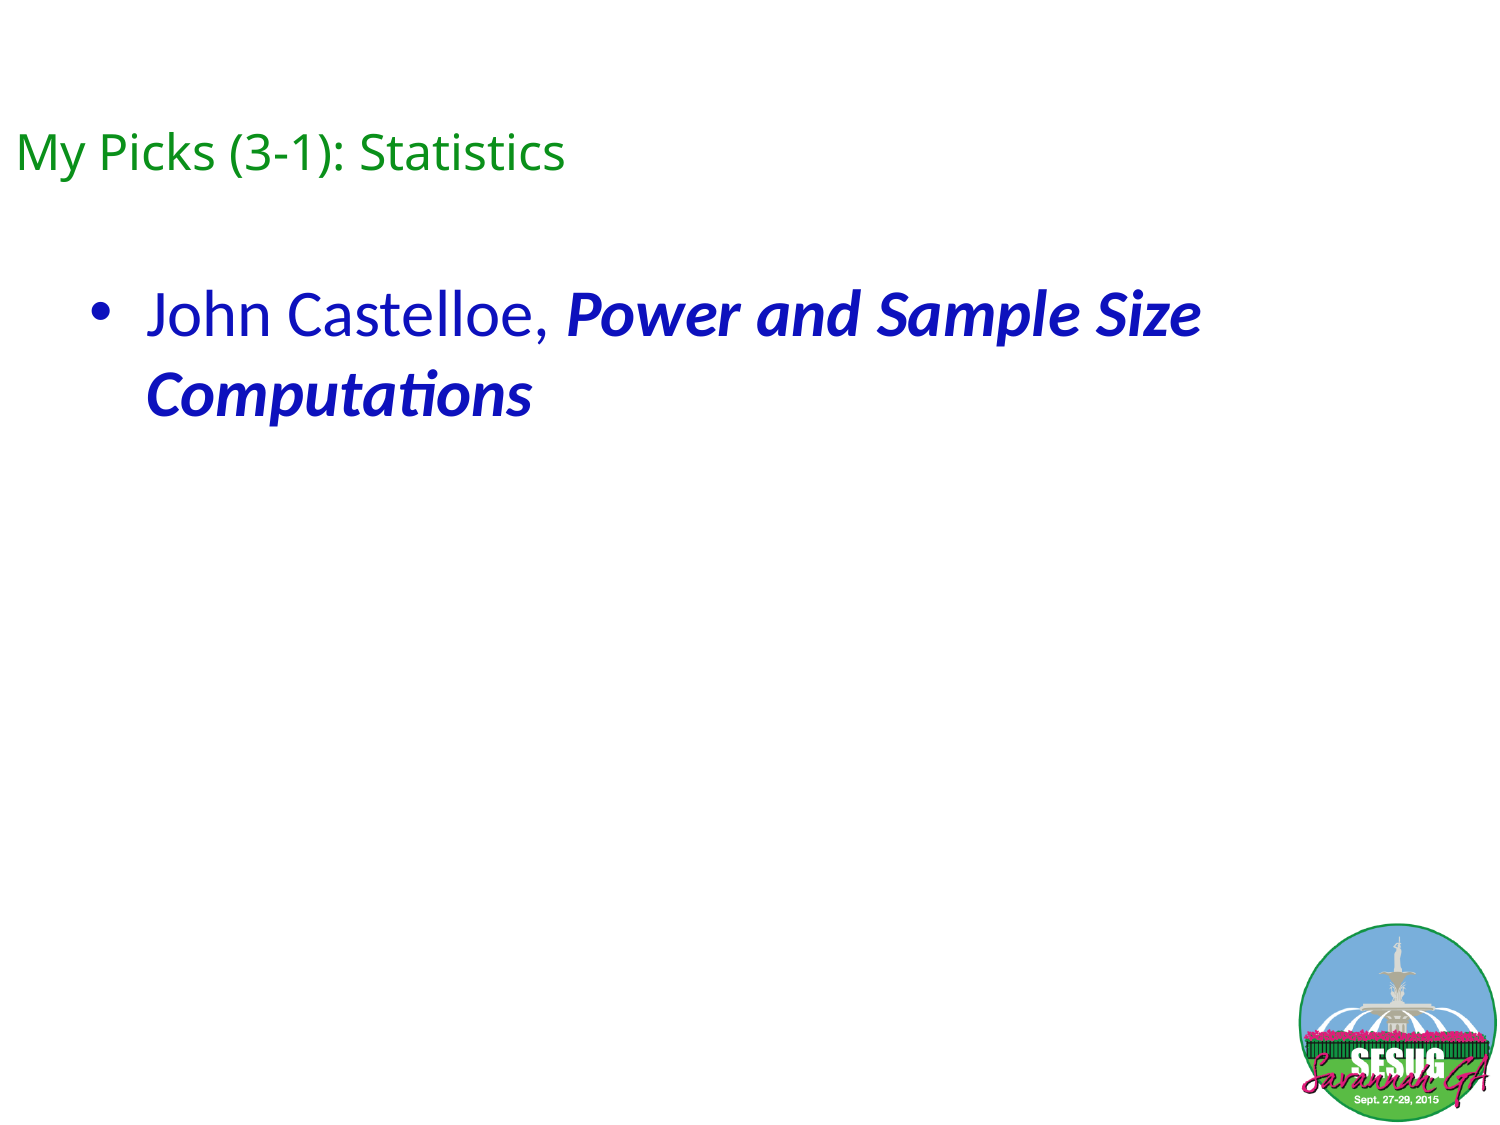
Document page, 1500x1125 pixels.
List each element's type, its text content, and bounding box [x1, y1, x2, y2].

picture [1296, 920, 1500, 1125]
list John Castelloe, Power and Sample Size Computations [75, 262, 1425, 1005]
title My Picks (3-1): Statistics [0, 75, 1413, 225]
